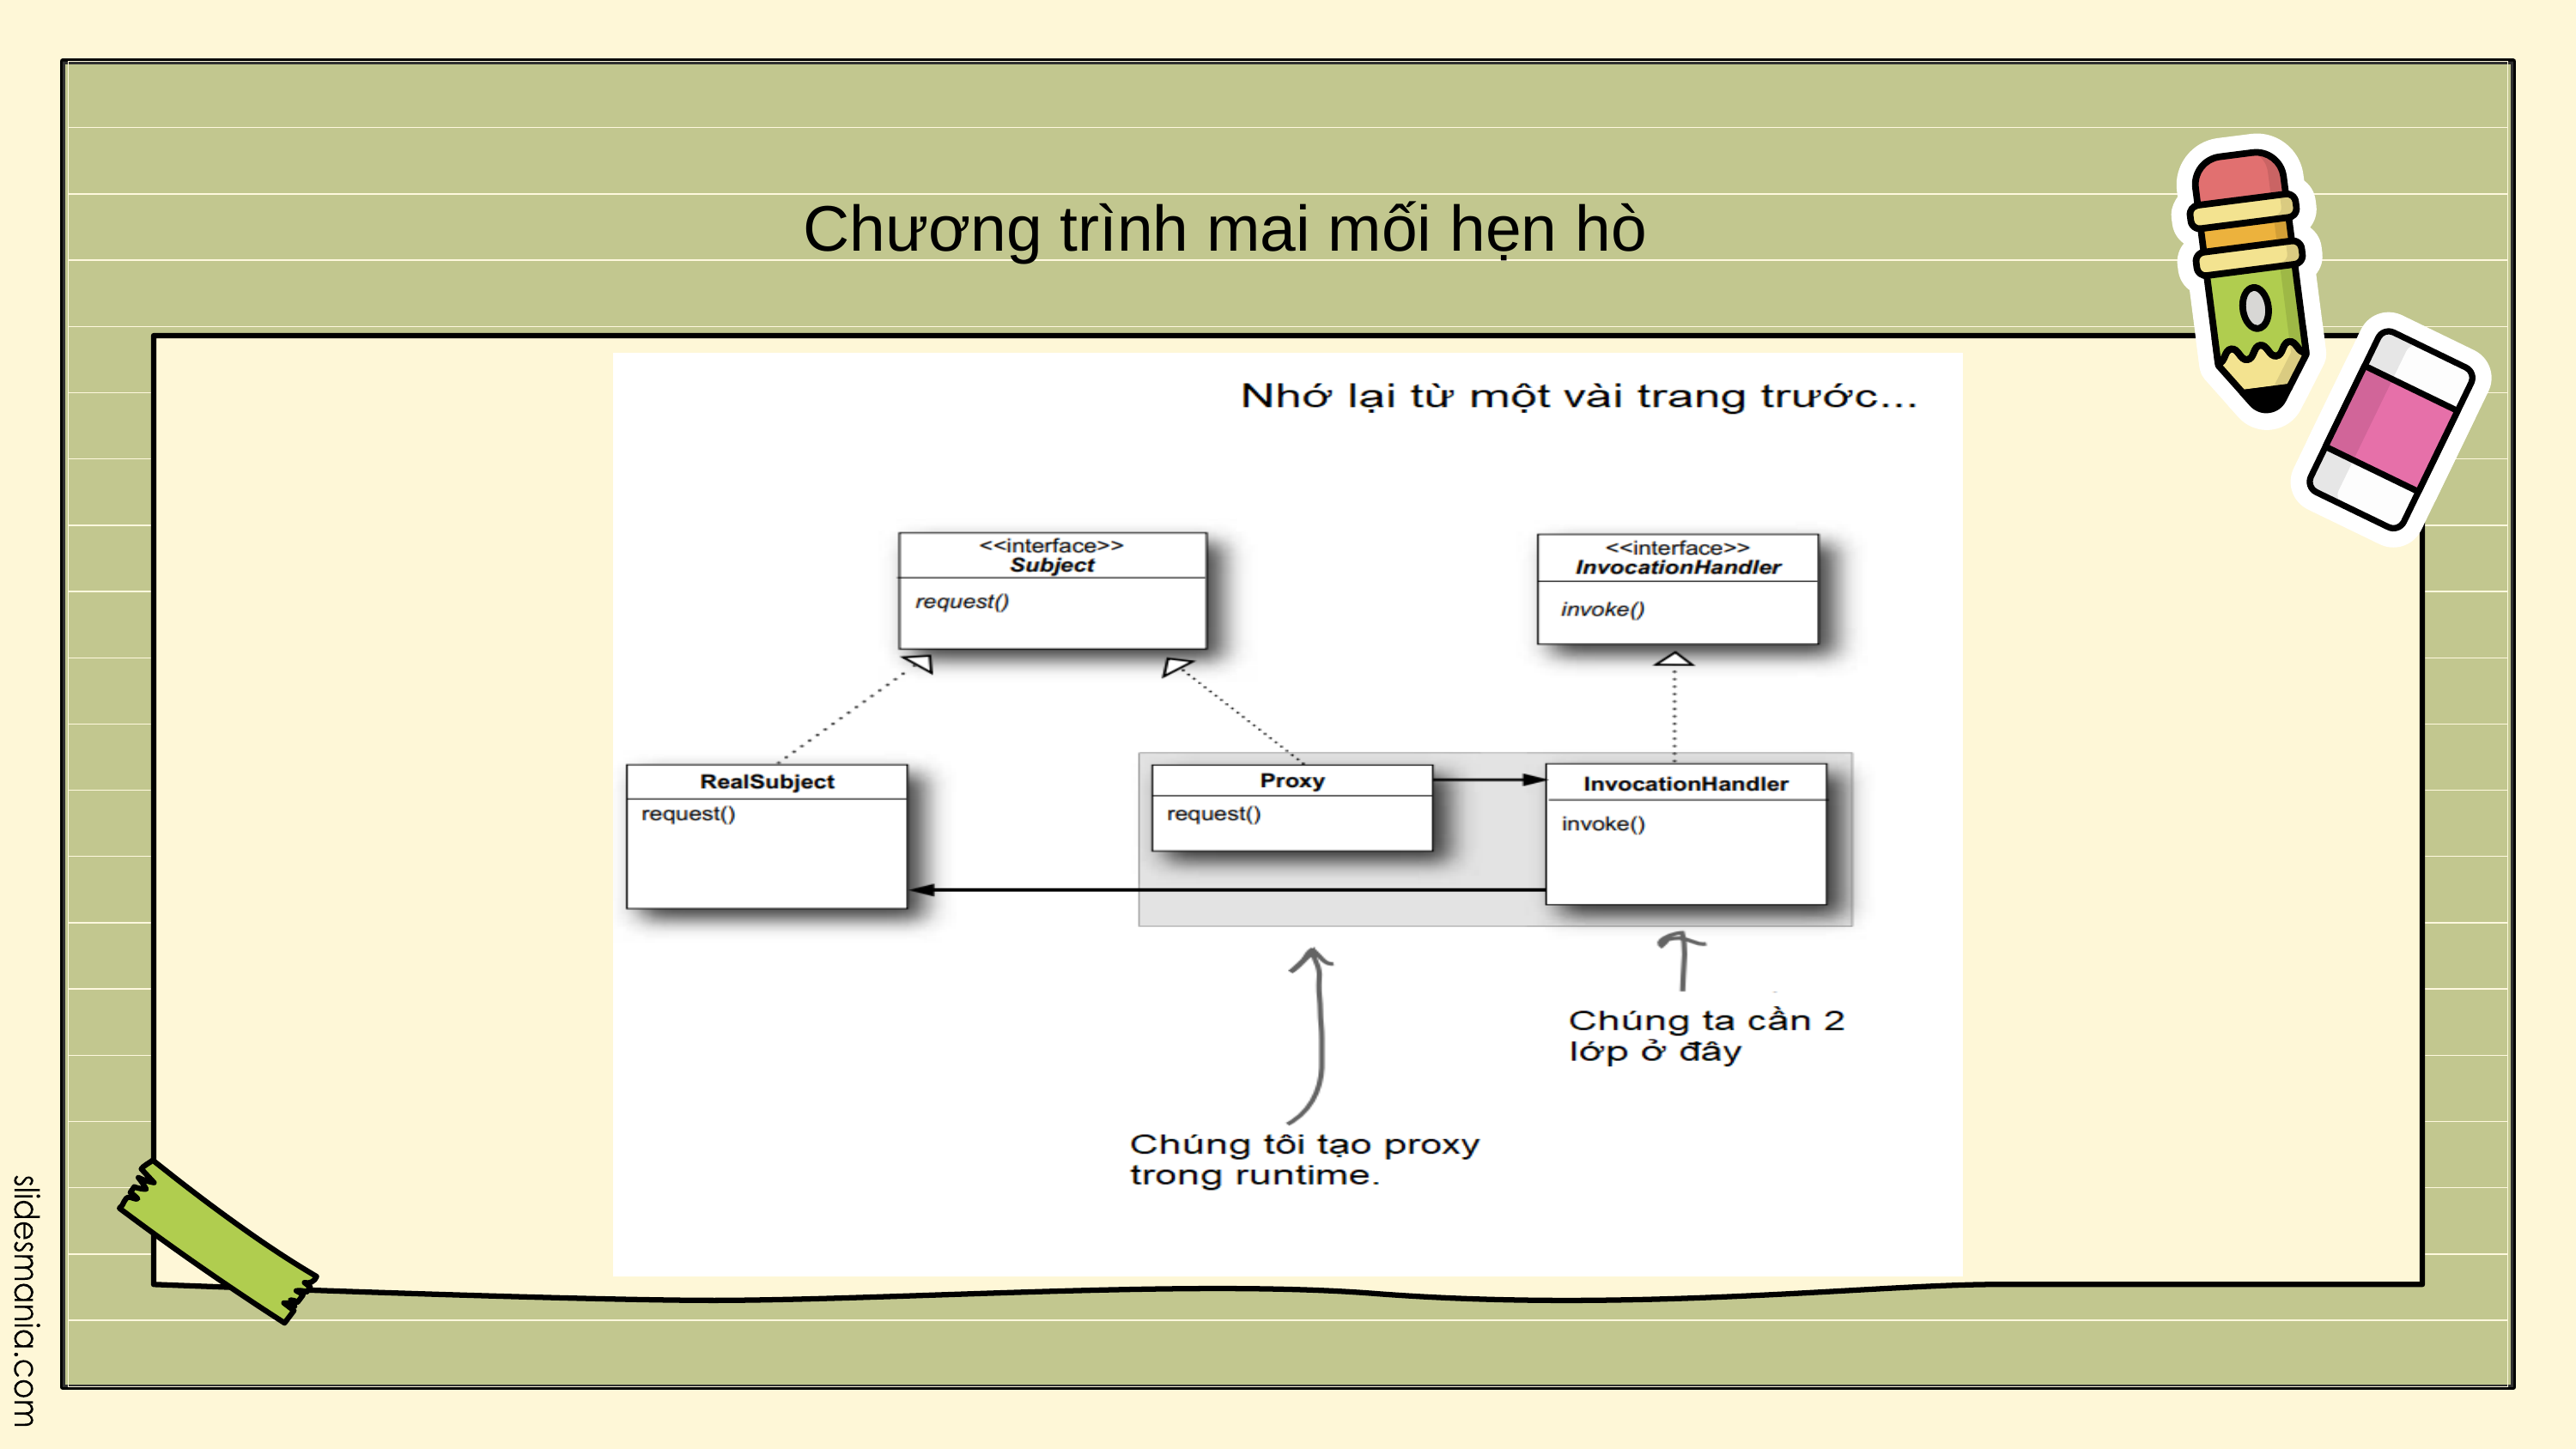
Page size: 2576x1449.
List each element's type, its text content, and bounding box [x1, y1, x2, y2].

text_box Chương trình mai mối hẹn hò [790, 179, 1786, 270]
picture [613, 353, 1963, 1277]
